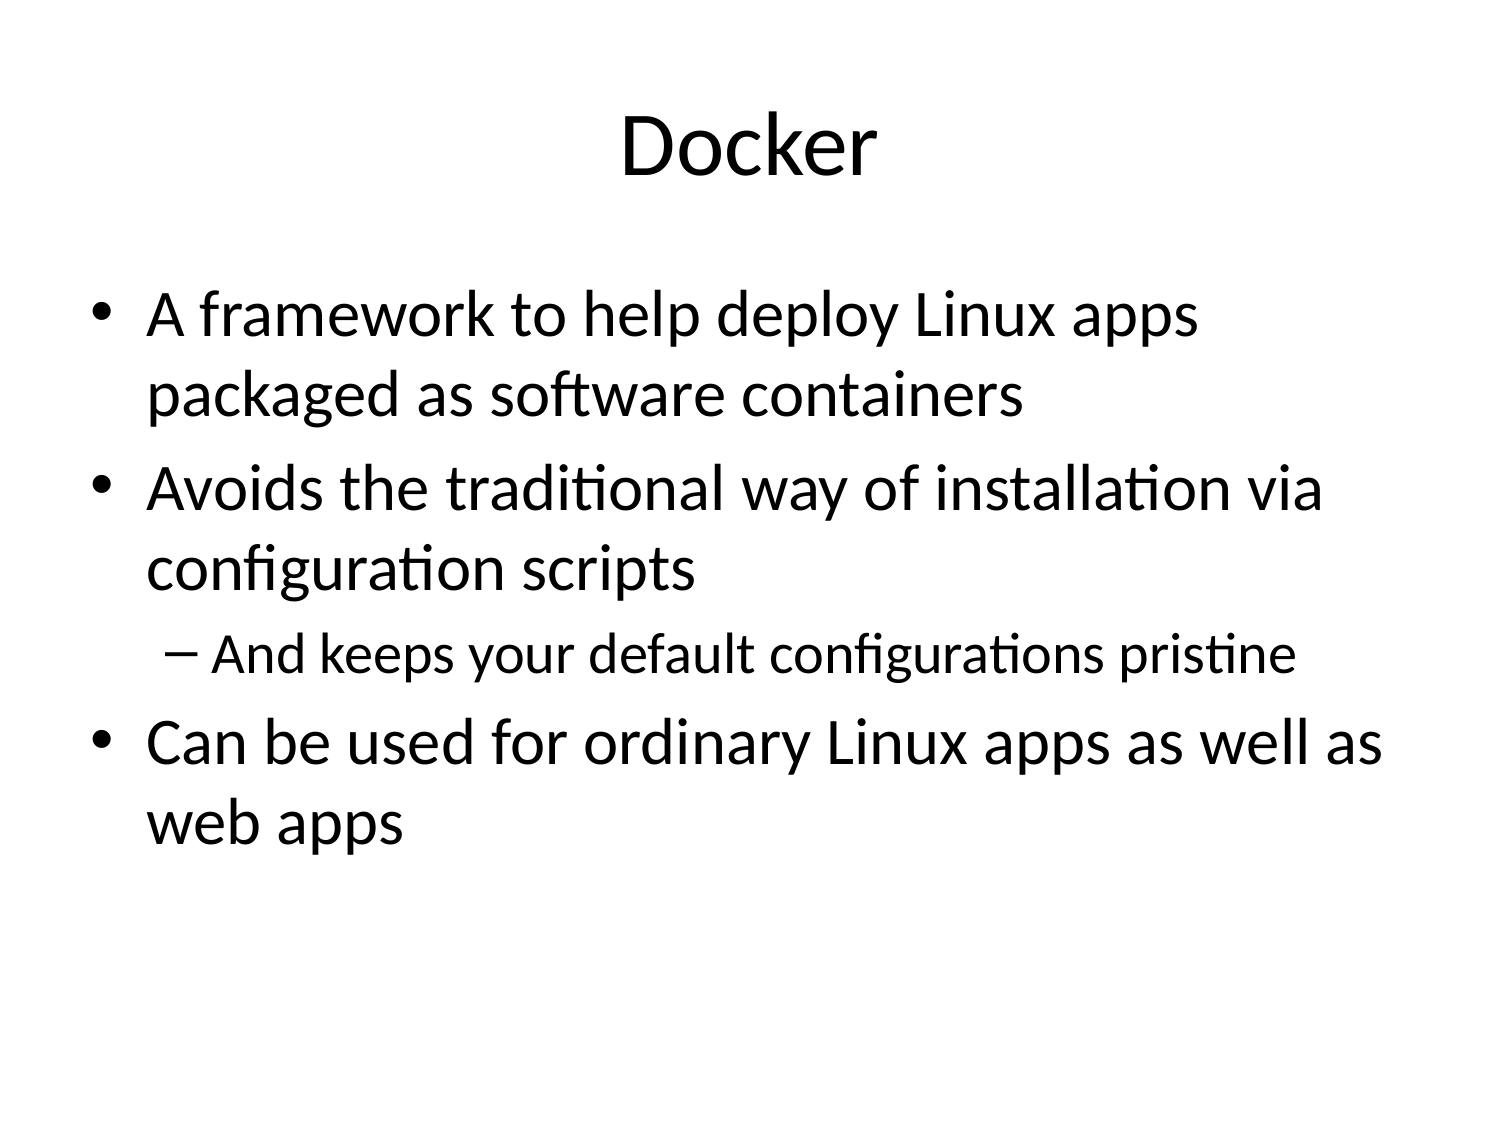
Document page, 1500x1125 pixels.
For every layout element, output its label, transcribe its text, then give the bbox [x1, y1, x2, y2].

list A framework to help deploy Linux apps packaged as software containers Avoids the traditional way of installation via configuration scripts And keeps your default configurations pristine Can be used for ordinary Linux apps as well as web apps [75, 262, 1425, 1005]
title Docker [75, 45, 1425, 233]
